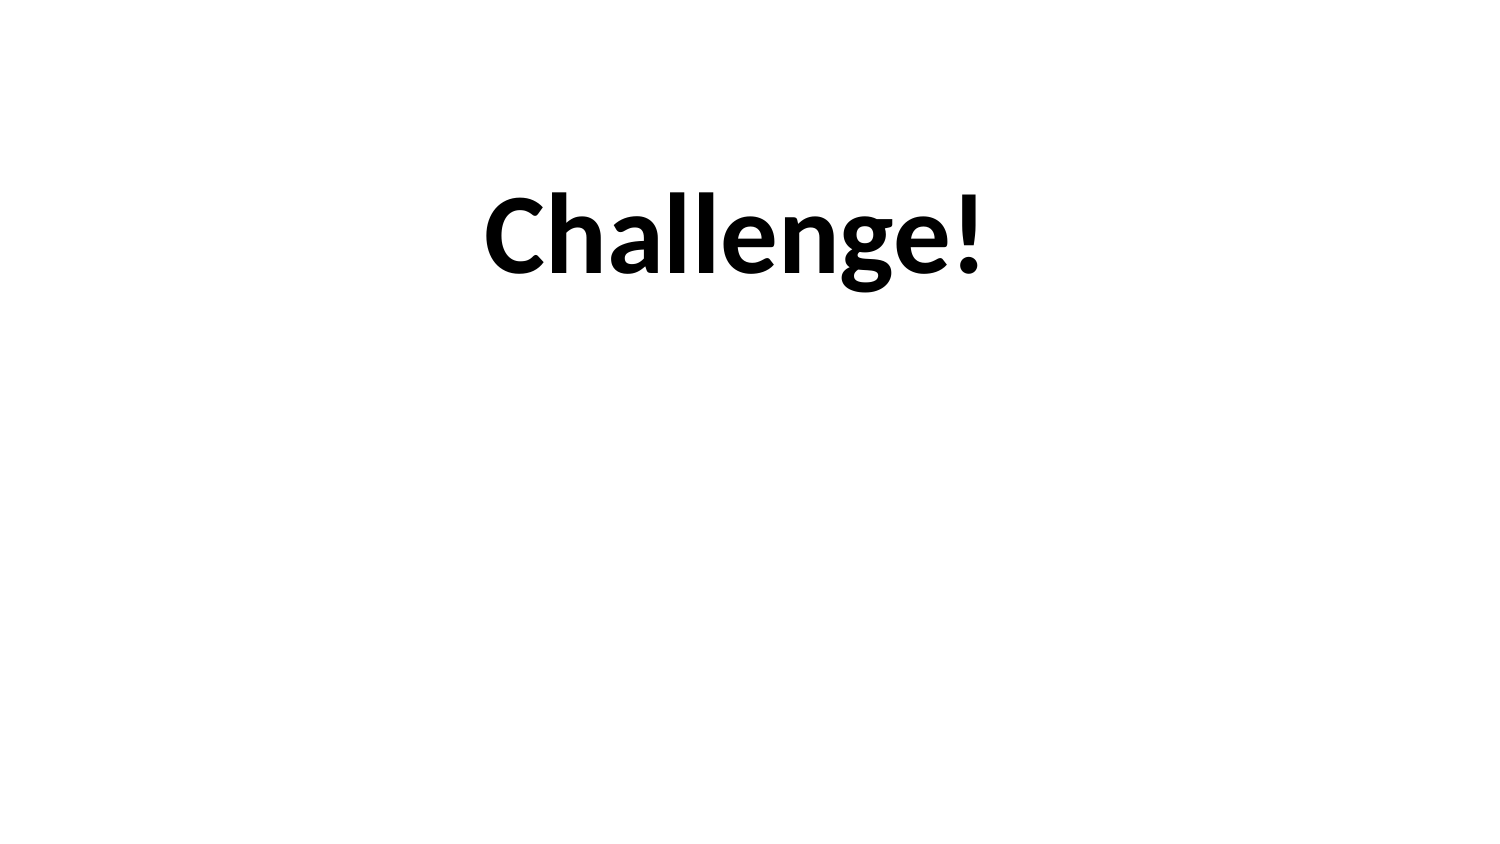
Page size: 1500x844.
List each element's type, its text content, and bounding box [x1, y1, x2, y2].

title Challenge! [112, 150, 1388, 443]
